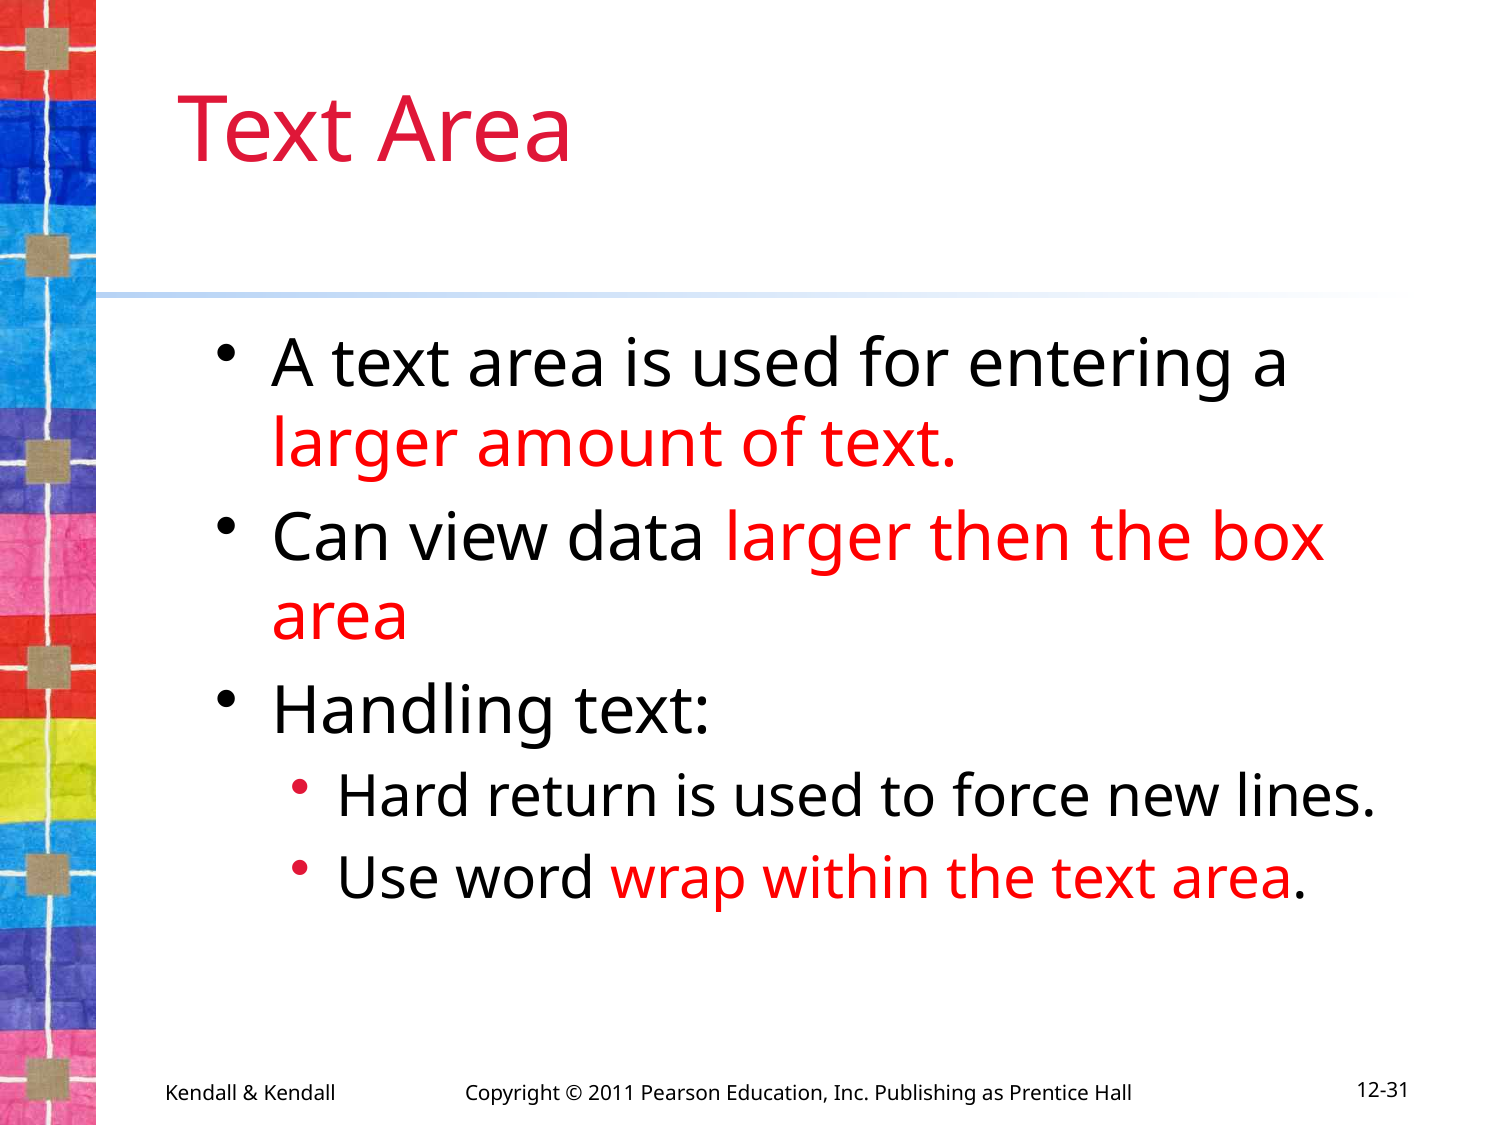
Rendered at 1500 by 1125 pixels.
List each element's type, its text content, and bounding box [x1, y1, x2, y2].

slide_number Kendall & Kendall Copyright © 2011 Pearson Education, Inc. Publishing as Prentice Hall [149, 1037, 1112, 1113]
list A text area is used for entering a larger amount of text. Can view data larger then the box area Handling text: Hard return is used to force new lines. Use word wrap within the text area. [199, 312, 1476, 988]
picture [0, 0, 96, 1125]
slide_number 12-31 [1112, 1037, 1426, 1113]
title Text Area [162, 62, 1455, 251]
